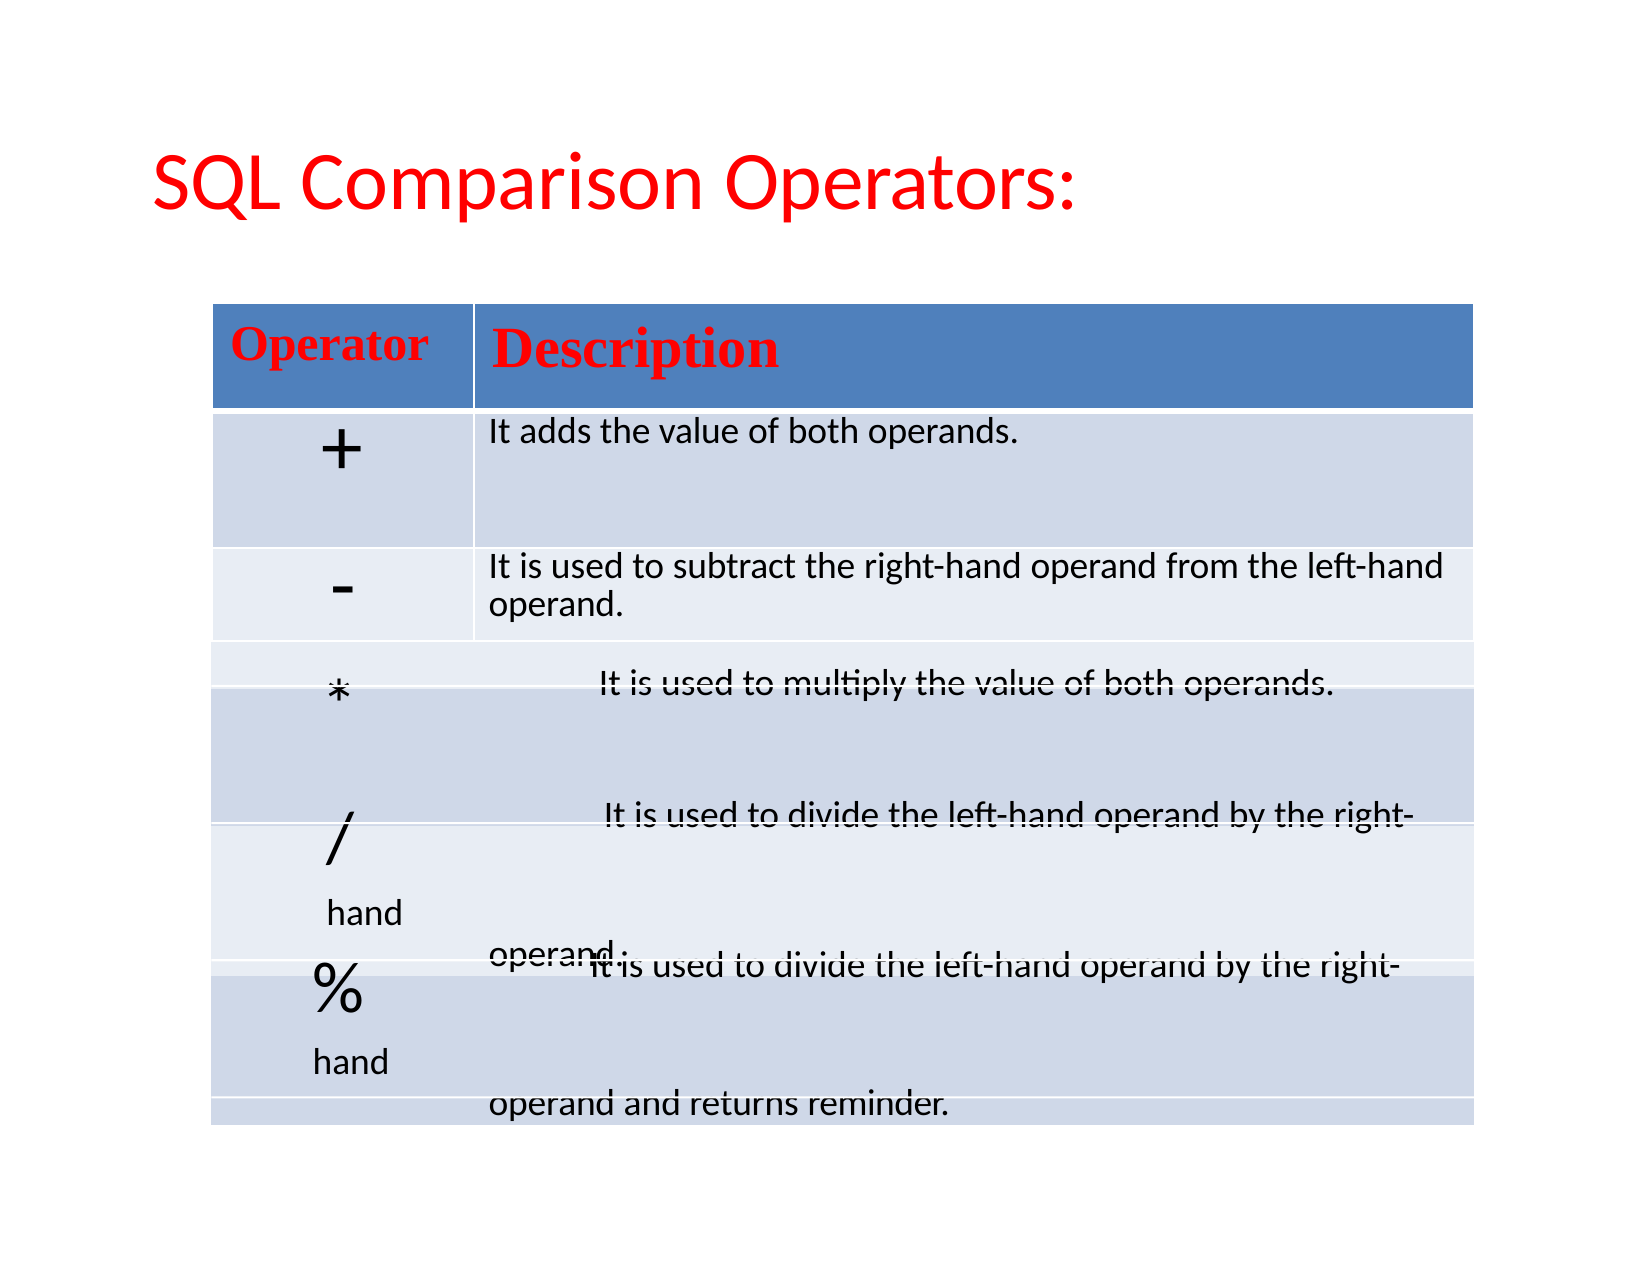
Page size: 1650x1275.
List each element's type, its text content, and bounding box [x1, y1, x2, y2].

table_cell [211, 642, 1474, 684]
title SQL Comparison Operators: [150, 123, 1089, 339]
table_cell * It is used to multiply the value of both operands. [211, 689, 1474, 822]
table_header Operator [213, 304, 473, 408]
table_cell / It is used to divide the left-hand operand by the right-hand operand. [211, 826, 1474, 959]
table_header Description [475, 304, 1473, 408]
table_cell % It is used to divide the left-hand operand by the right-hand operand and returns reminder. [211, 1099, 1474, 1125]
table_cell % It is used to divide the left-hand operand by the right-hand operand and returns reminder. [211, 976, 1474, 1096]
table_cell It adds the value of both operands. [475, 414, 1473, 547]
table_cell / It is used to divide the left-hand operand by the right-hand operand. [211, 962, 1474, 976]
table_cell - [213, 549, 473, 640]
text_box [211, 684, 1477, 688]
table_cell It is used to subtract the right-hand operand from the left-hand operand. [475, 549, 1473, 640]
table_cell + [213, 414, 473, 547]
text_box [74, 637, 1575, 1200]
